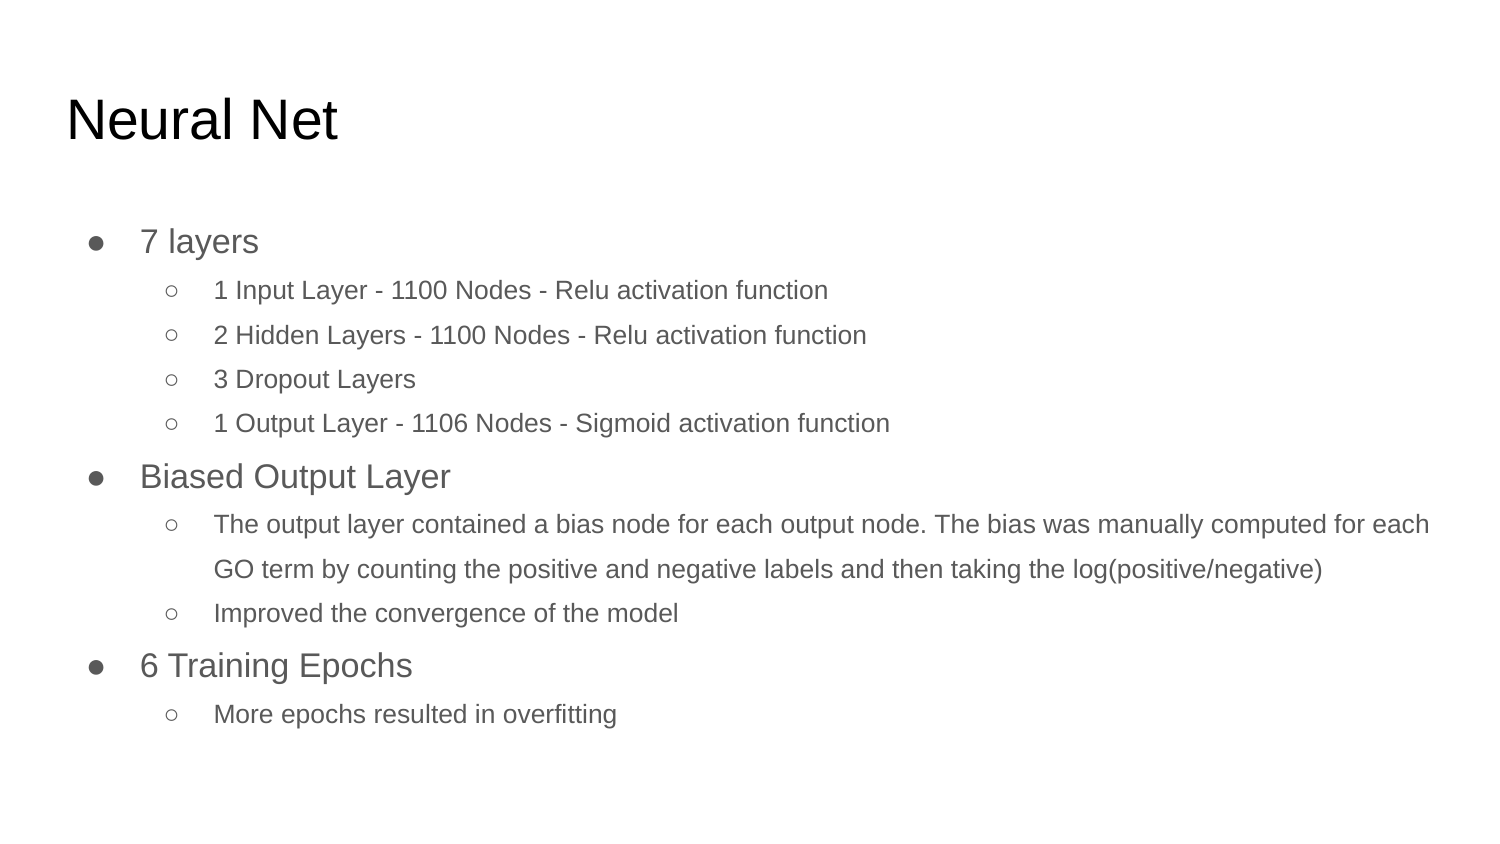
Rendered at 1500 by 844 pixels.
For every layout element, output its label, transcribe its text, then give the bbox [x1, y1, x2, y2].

list 7 layers 1 Input Layer - 1100 Nodes - Relu activation function 2 Hidden Layers - 1100 Nodes - Relu activation function 3 Dropout Layers 1 Output Layer - 1106 Nodes - Sigmoid activation function Biased Output Layer The output layer contained a bias node for each output node. The bias was manually computed for each GO term by counting the positive and negative labels and then taking the log(positive/negative) Improved the convergence of the model 6 Training Epochs More epochs resulted in overfitting [51, 189, 1449, 750]
title Neural Net [51, 72, 1449, 167]
